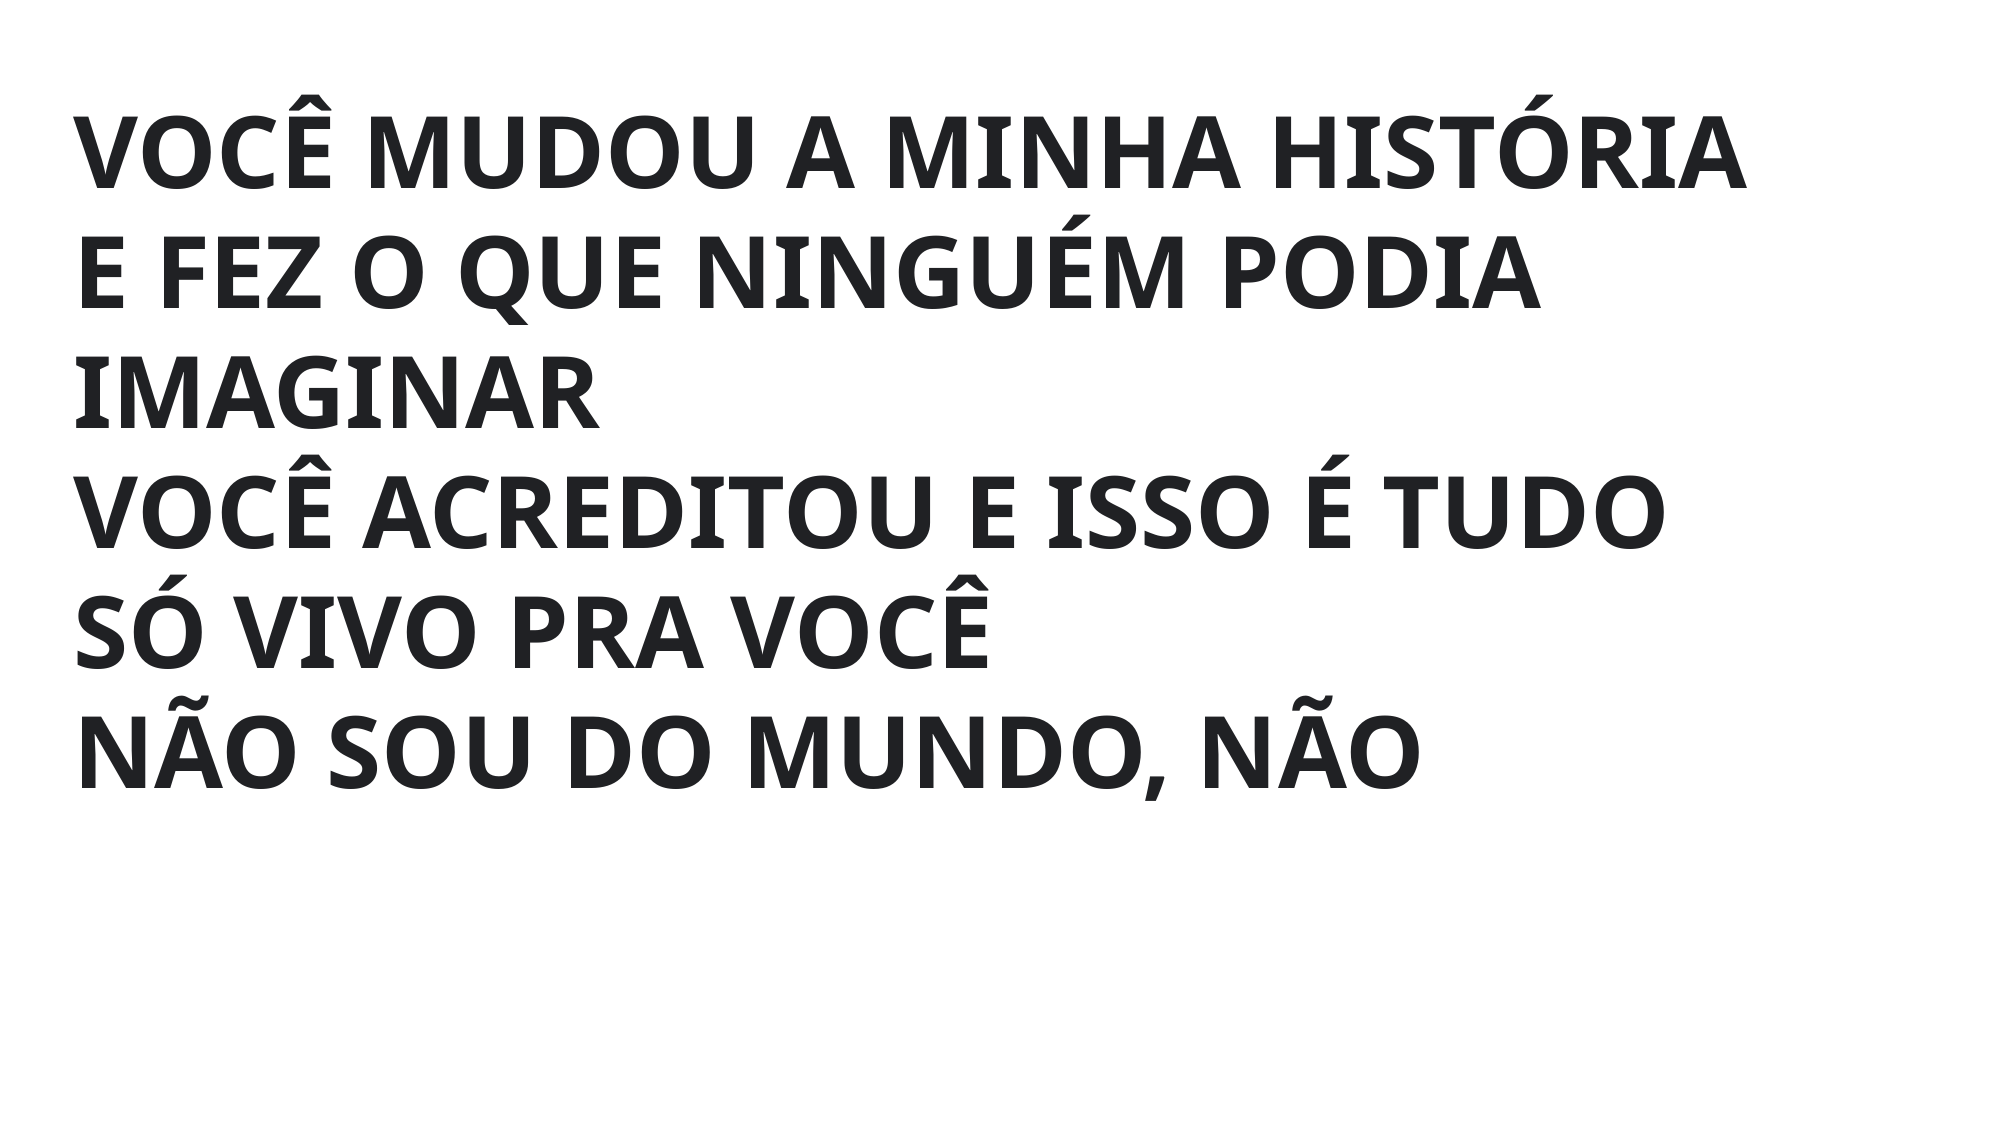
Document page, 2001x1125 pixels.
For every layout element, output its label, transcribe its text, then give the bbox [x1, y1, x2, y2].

text_box VOCÊ MUDOU A MINHA HISTÓRIA E FEZ O QUE NINGUÉM PODIA IMAGINAR VOCÊ ACREDITOU E ISSO É TUDO SÓ VIVO PRA VOCÊ NÃO SOU DO MUNDO, NÃO [58, 81, 1921, 816]
